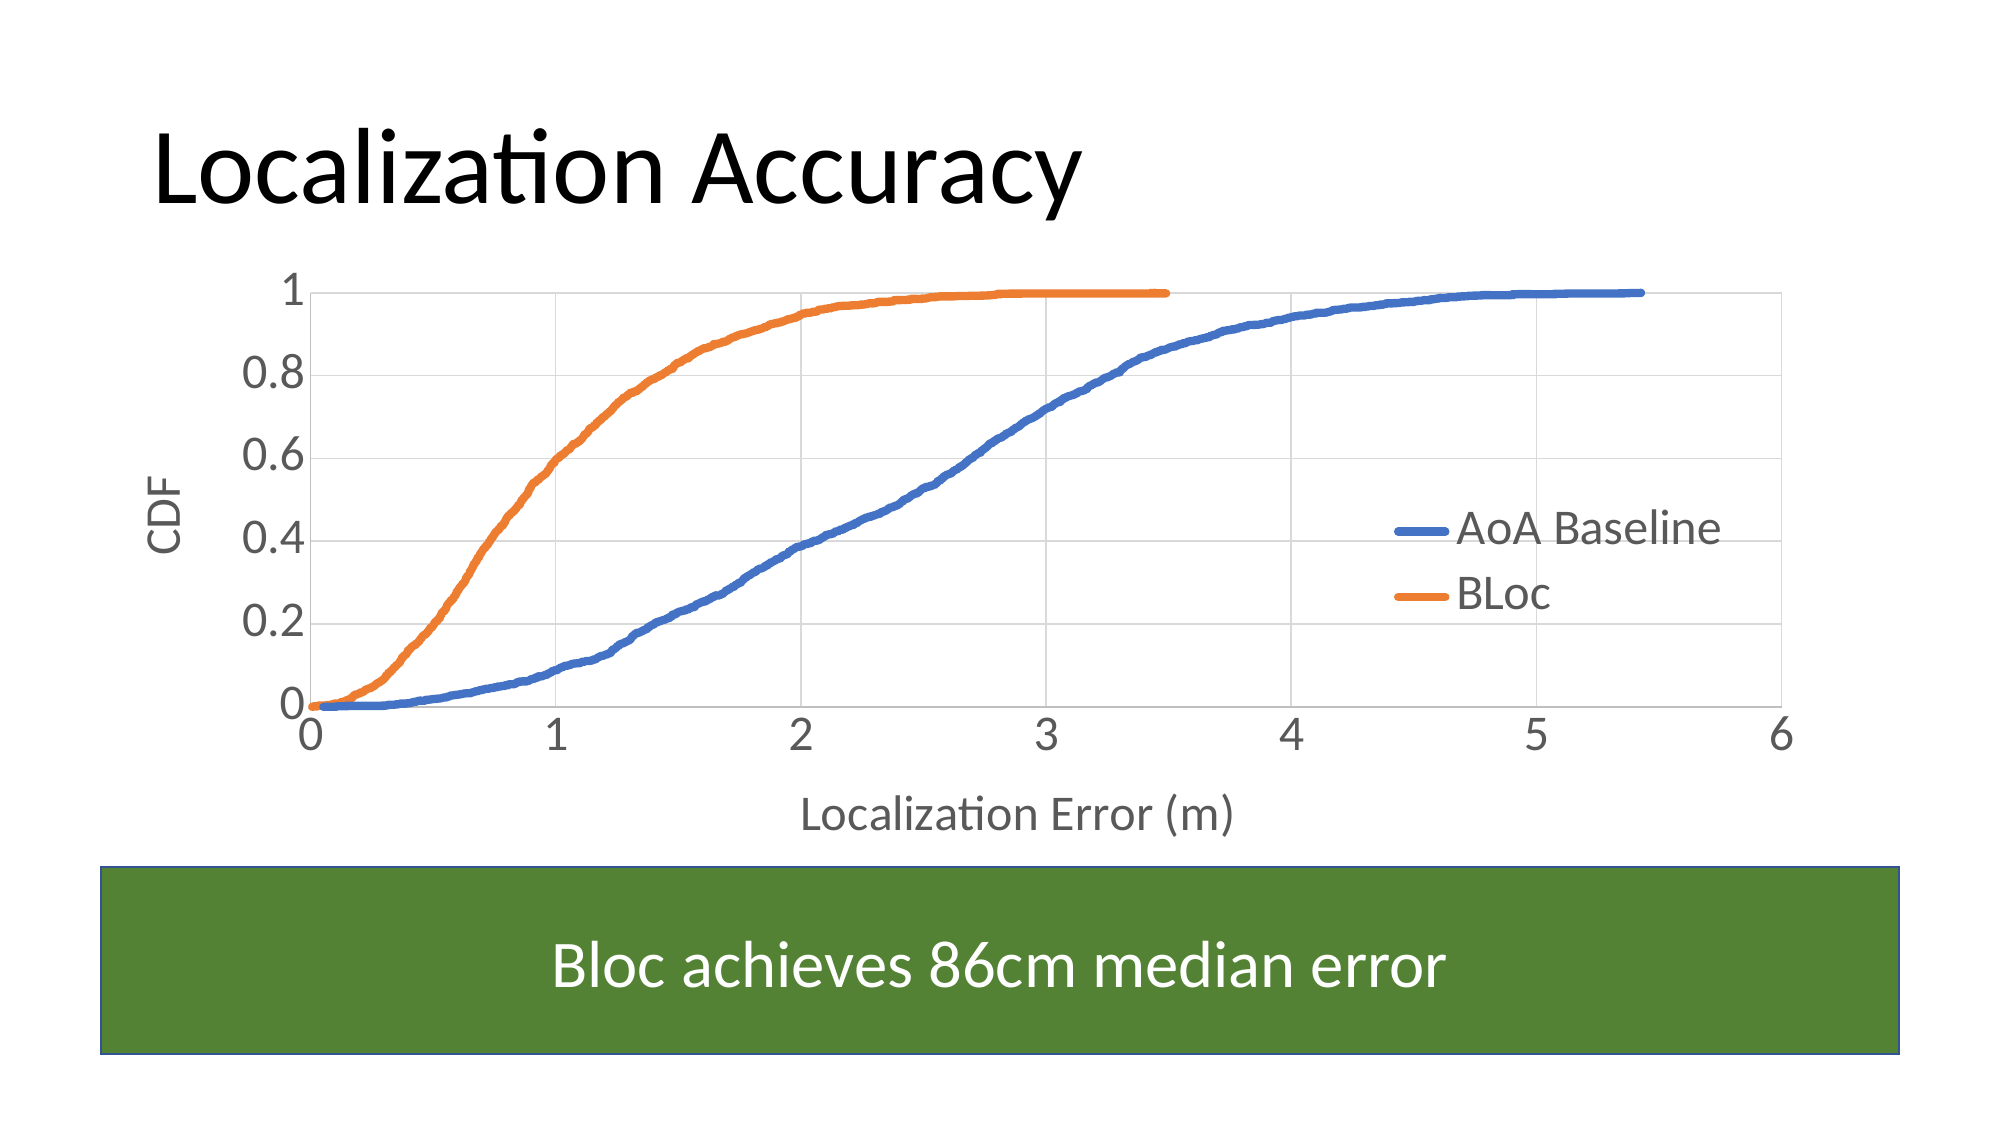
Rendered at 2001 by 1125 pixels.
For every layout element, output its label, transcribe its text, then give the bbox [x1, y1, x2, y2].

title Localization Accuracy [137, 59, 1863, 249]
text_box Bloc achieves 86cm median error [100, 866, 1900, 1055]
chart [115, 249, 1863, 1000]
